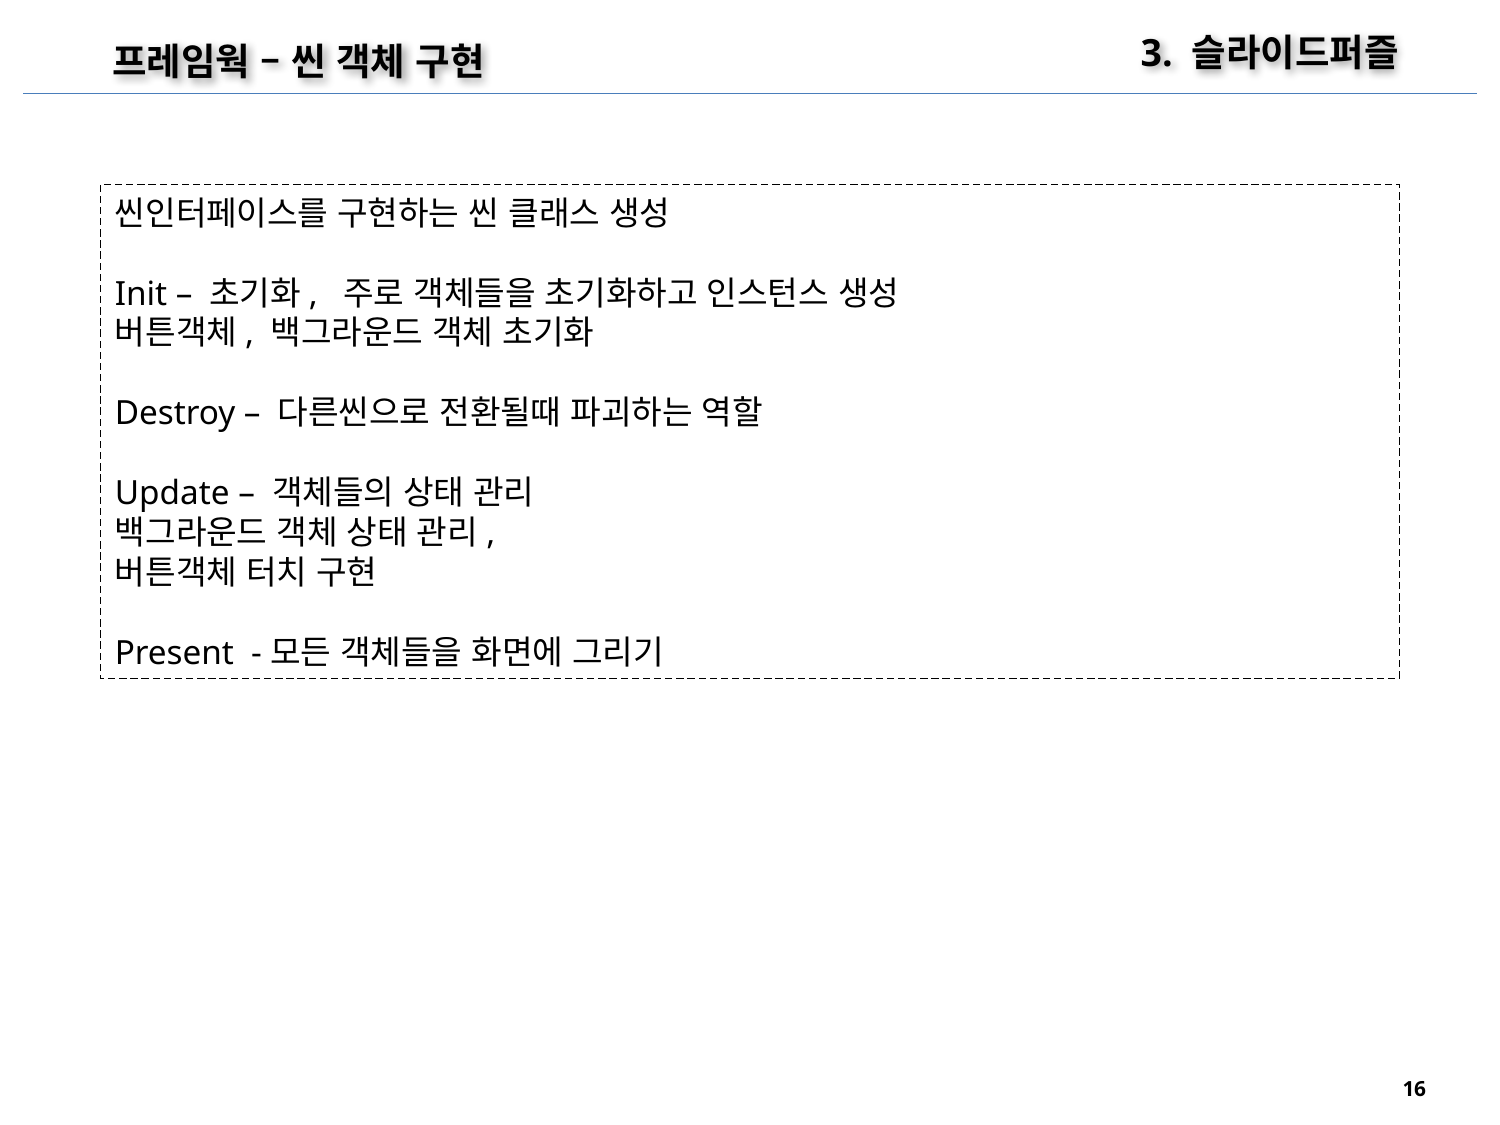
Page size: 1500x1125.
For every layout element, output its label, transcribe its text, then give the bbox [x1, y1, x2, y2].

text_box 씬인터페이스를 구현하는 씬 클래스 생성 Init – 초기화, 주로 객체들을 초기화하고 인스턴스 생성 버튼객체, 백그라운드 객체 초기화 Destroy – 다른씬으로 전환될때 파괴하는 역할 Update – 객체들의 상태 관리 백그라운드 객체 상태 관리, 버튼객체 터치 구현 Present -모든 객체들을 화면에 그리기 [100, 184, 1400, 679]
text_box 3. 슬라이드퍼즐 [1125, 21, 1414, 82]
text_box 프레임웍 – 씬 객체 구현 [97, 30, 500, 91]
